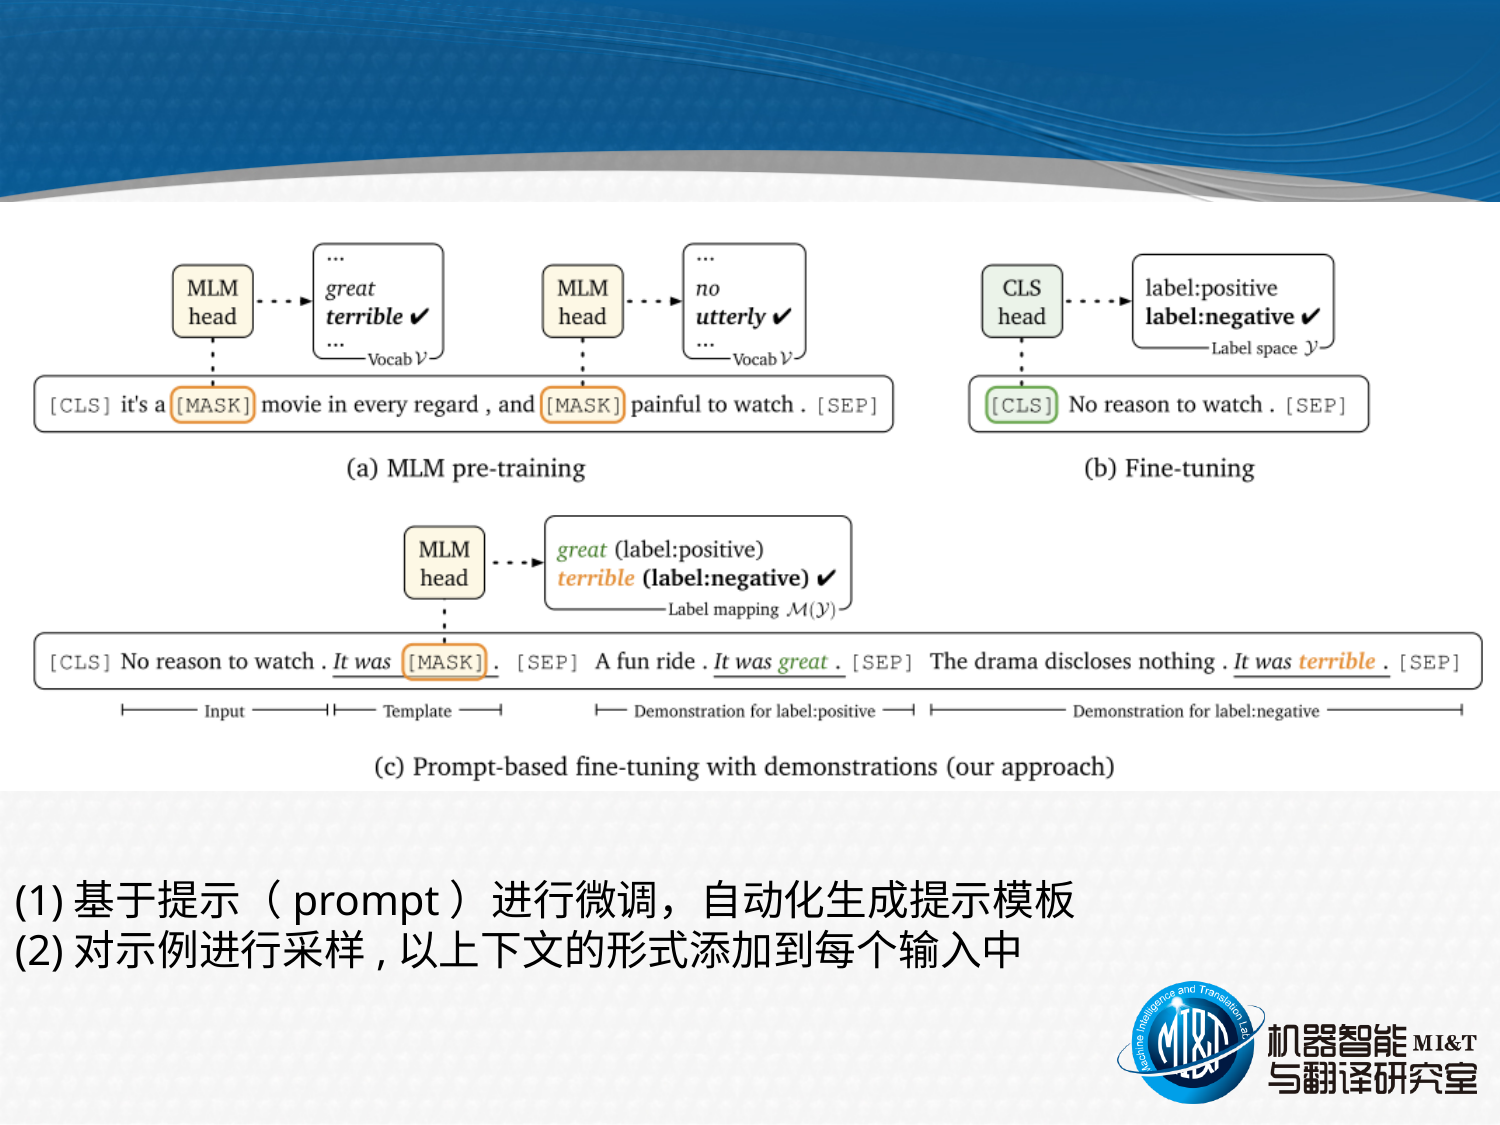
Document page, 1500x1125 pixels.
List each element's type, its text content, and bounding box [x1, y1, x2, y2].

text_box (1)基于提示（prompt）进行微调，自动化生成提示模板 (2)对示例进行采样,以上下文的形式添加到每个输入中 [0, 866, 1238, 982]
picture [0, 0, 1500, 1125]
